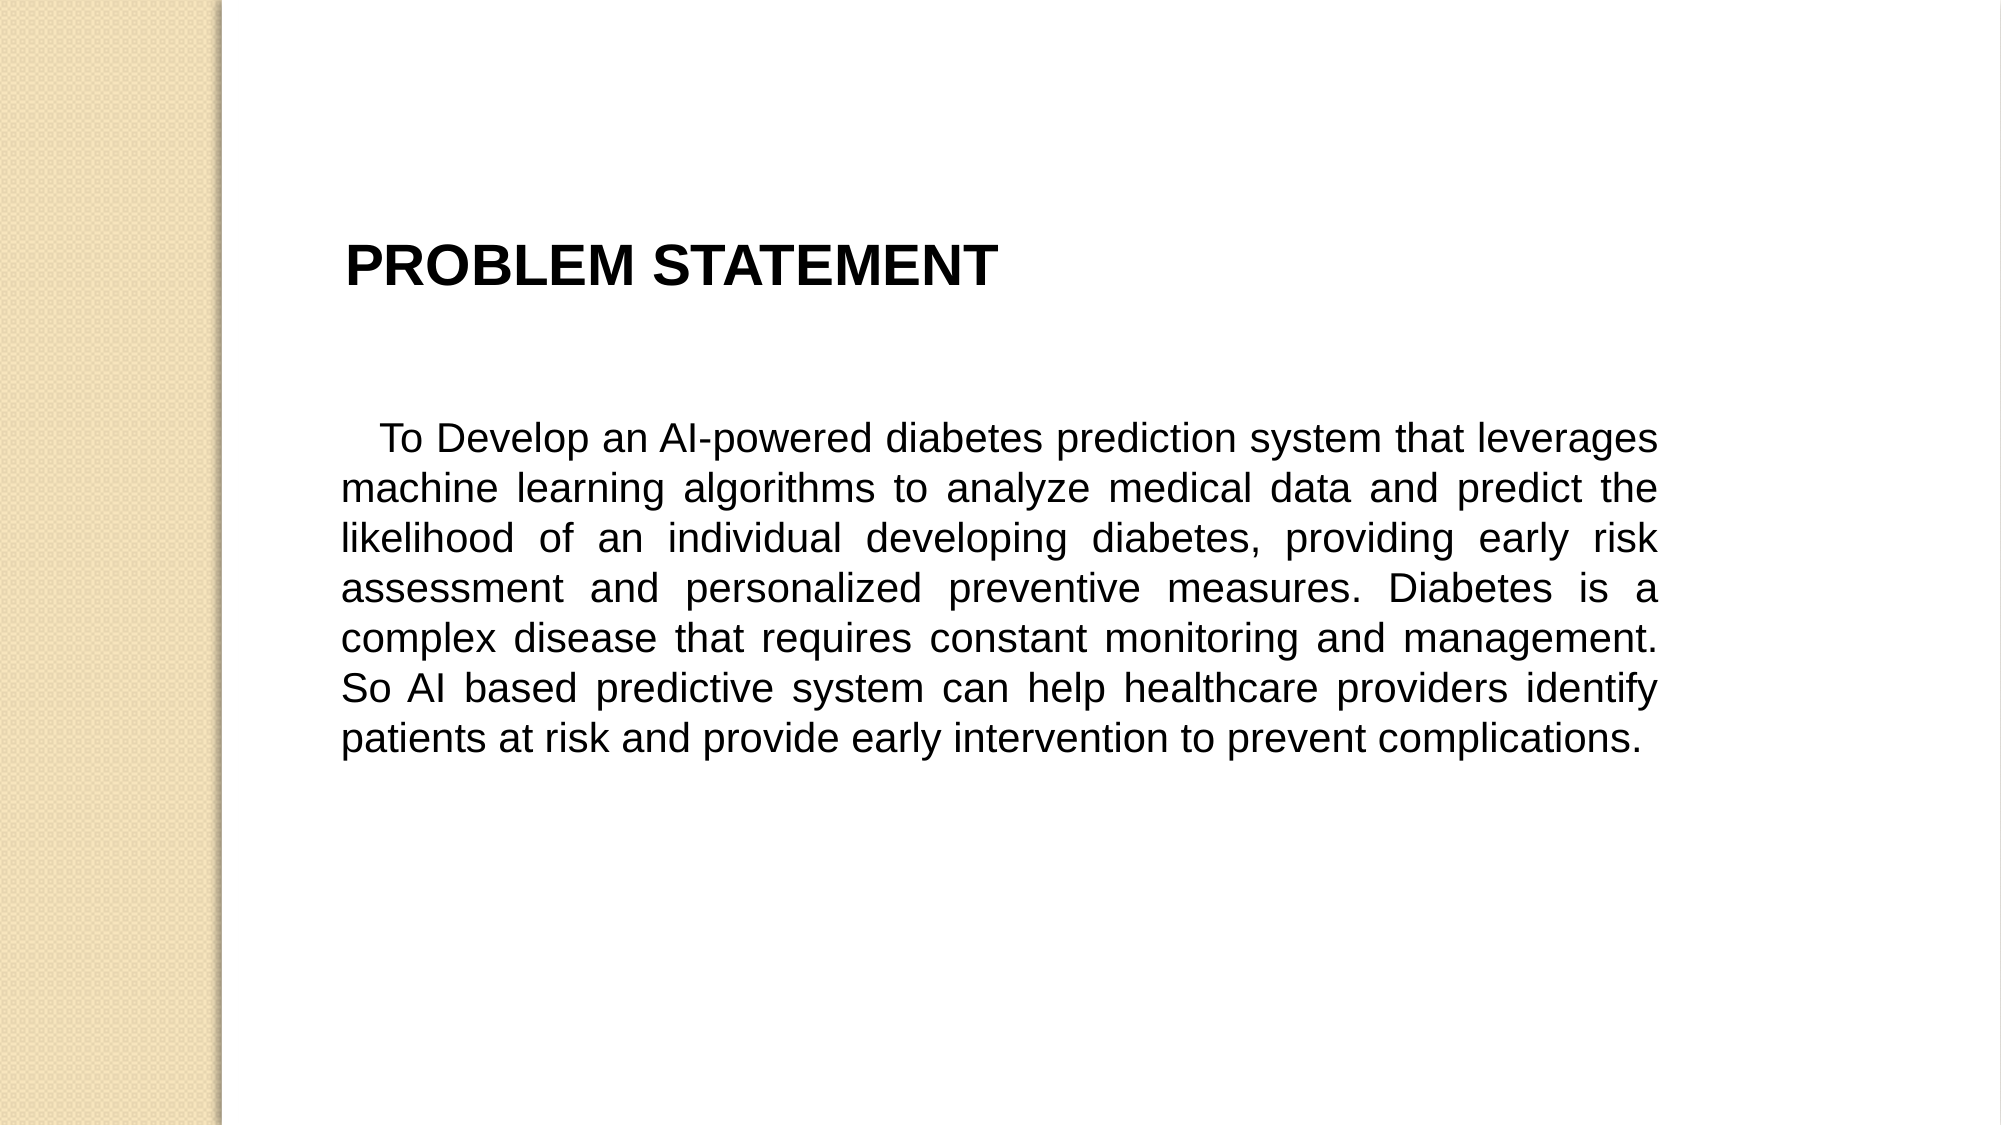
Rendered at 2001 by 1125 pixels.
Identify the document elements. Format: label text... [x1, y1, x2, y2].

text_box PROBLEM STATEMENT [330, 219, 1014, 305]
text_box To Develop an AI-powered diabetes prediction system that leverages machine learning algorithms to analyze medical data and predict the likelihood of an individual developing diabetes, providing early risk assessment and personalized preventive measures. Diabetes is a complex disease that requires constant monitoring and management. So AI based predictive system can help healthcare providers identify patients at risk and provide early intervention to prevent complications. [326, 403, 1674, 819]
